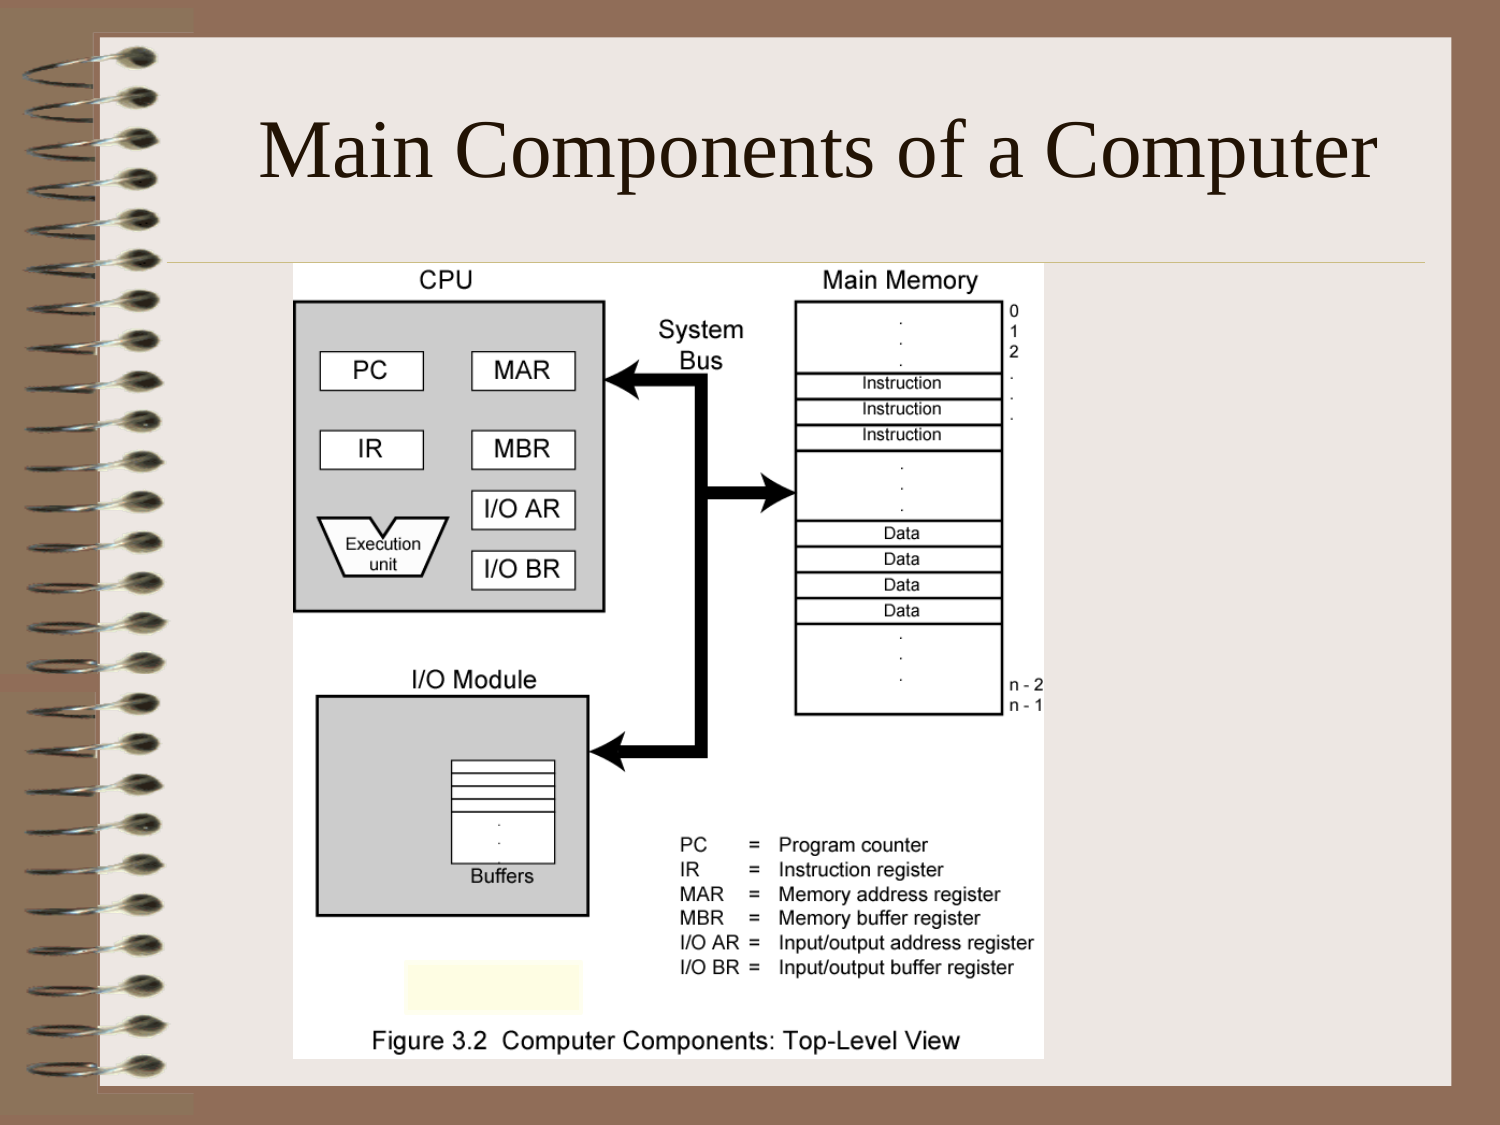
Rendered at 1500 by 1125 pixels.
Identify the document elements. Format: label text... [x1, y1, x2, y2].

title Main Components of a Computer [225, 50, 1413, 238]
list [293, 263, 1044, 1060]
picture [0, 8, 194, 674]
picture [0, 692, 194, 1115]
